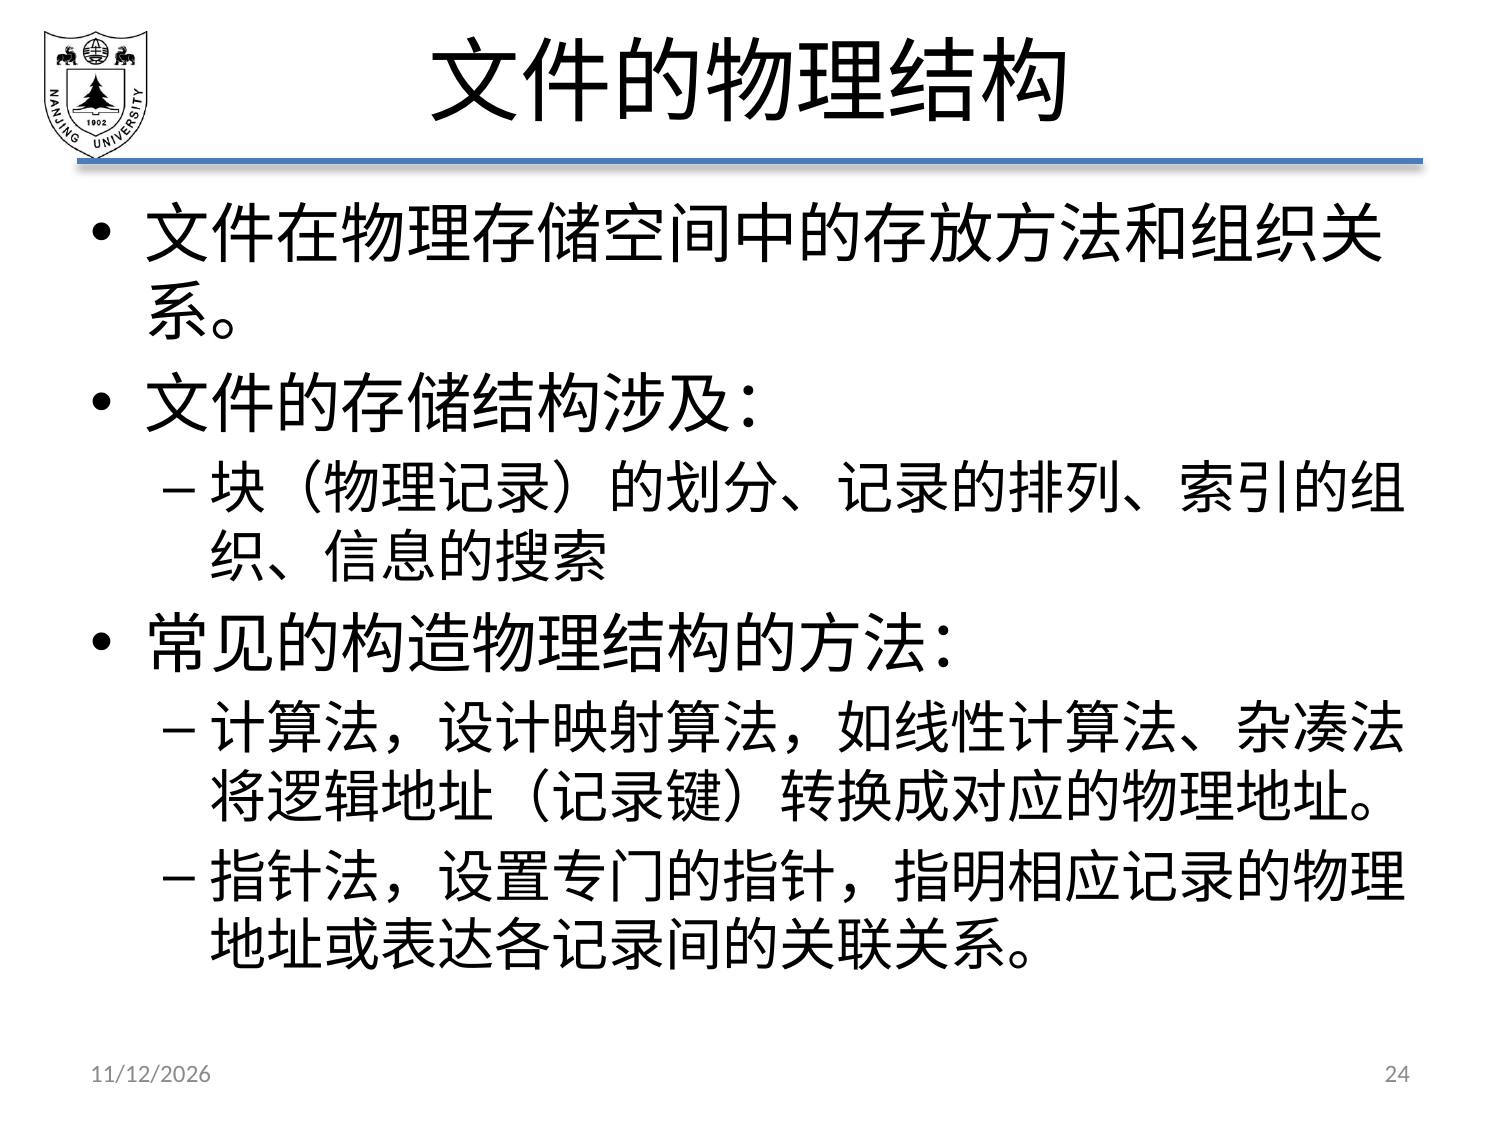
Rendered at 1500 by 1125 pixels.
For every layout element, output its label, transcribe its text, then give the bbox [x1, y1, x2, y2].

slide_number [75, 1042, 425, 1103]
list 文件在物理存储空间中的存放方法和组织关系。 文件的存储结构涉及： 块（物理记录）的划分、记录的排列、索引的组织、信息的搜索 常见的构造物理结构的方法： 计算法，设计映射算法，如线性计算法、杂凑法将逻辑地址（记录键）转换成对应的物理地址。 指针法，设置专门的指针，指明相应记录的物理地址或表达各记录间的关联关系。 [75, 184, 1425, 1005]
slide_number 24 [1074, 1042, 1425, 1103]
picture [41, 30, 75, 161]
title 文件的物理结构 [75, 0, 1425, 161]
